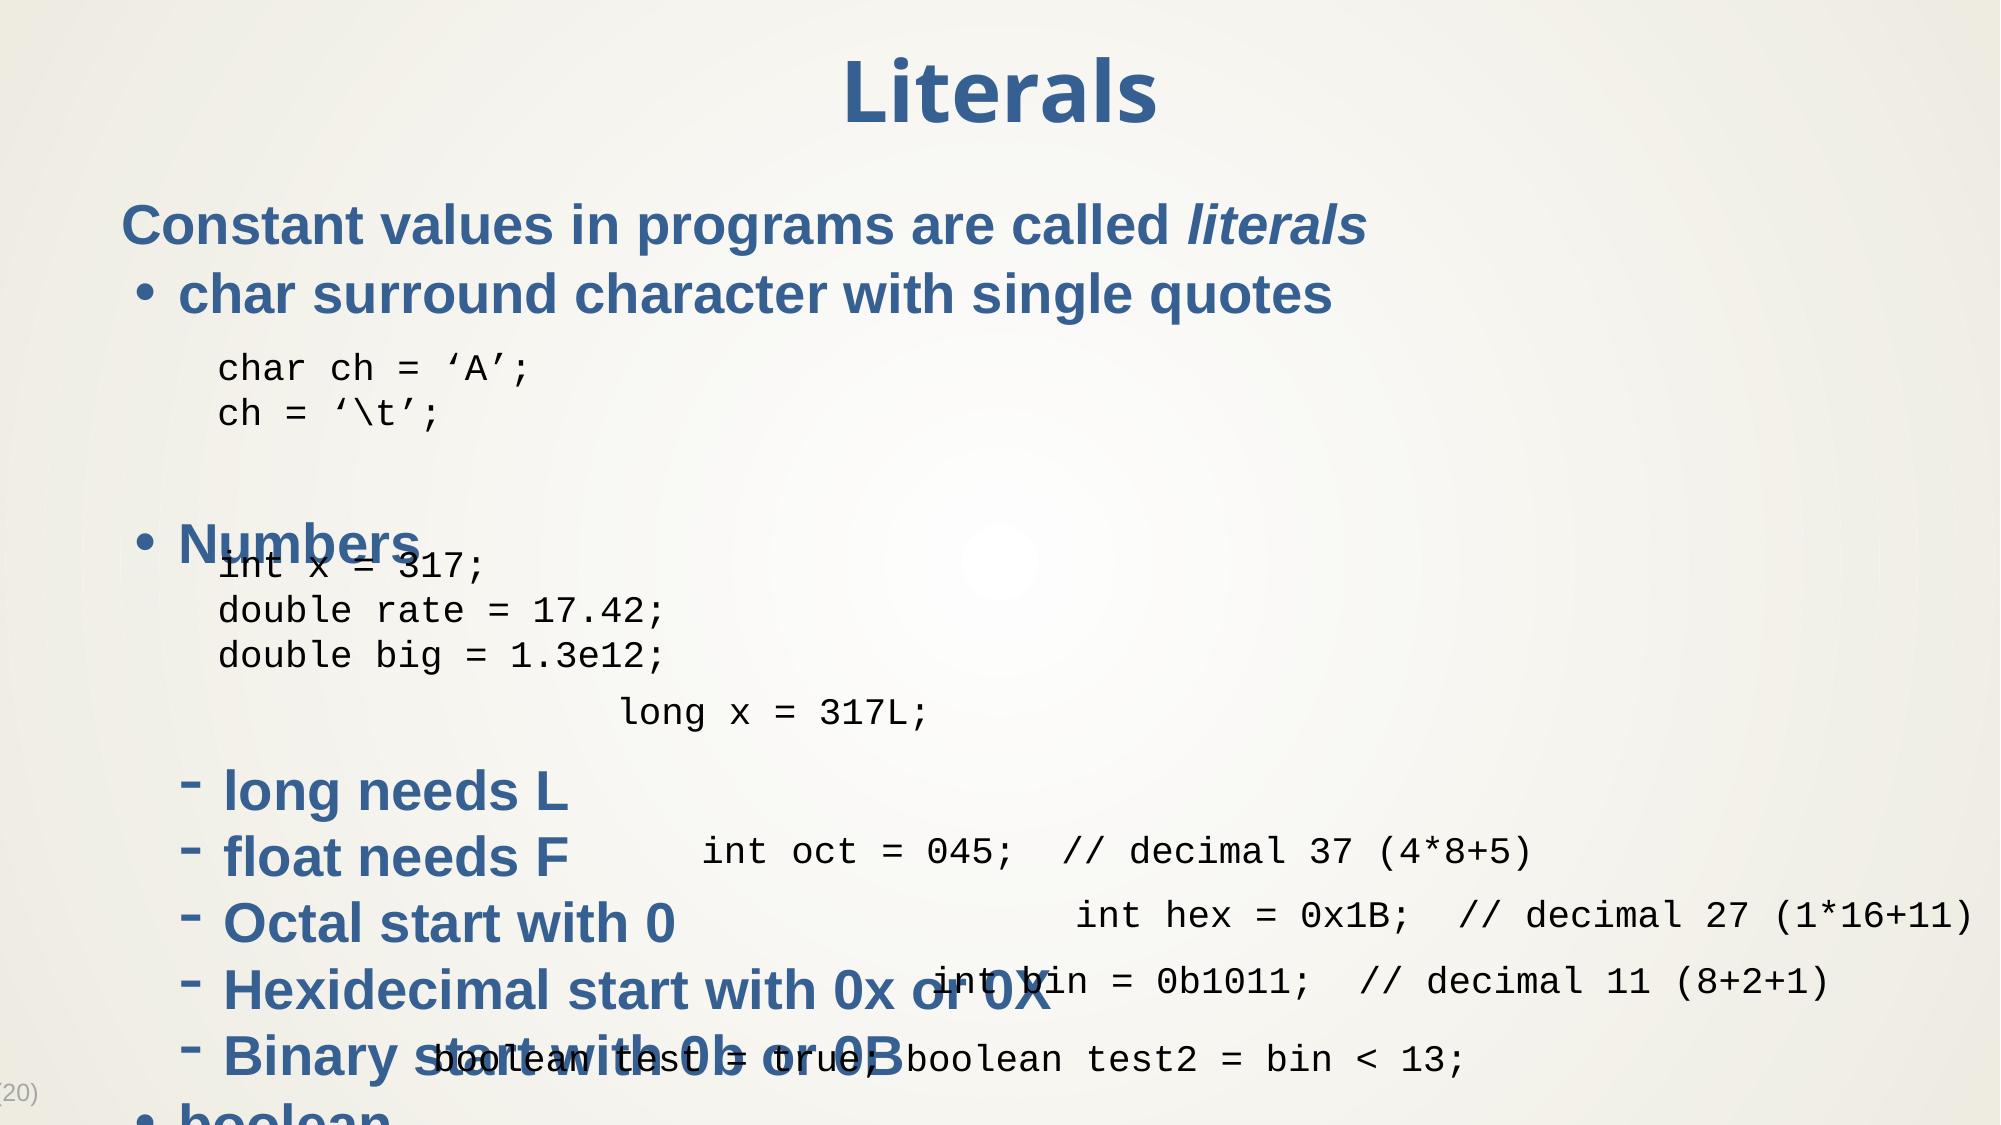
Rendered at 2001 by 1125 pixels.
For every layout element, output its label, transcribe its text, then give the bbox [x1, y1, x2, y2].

text_box int oct = 045; // decimal 37 (4*8+5) [686, 818, 1549, 878]
list Constant values in programs are called literals char surround character with single quotes Numbers long needs L float needs F Octal start with 0 Hexidecimal start with 0x or 0X Binary start with 0b or 0B boolean [75, 187, 1925, 1036]
text_box boolean test = true; boolean test2 = bin < 13; [418, 1026, 1484, 1087]
title Literals [0, 24, 2000, 166]
text_box int bin = 0b1011; // decimal 11 (8+2+1) [916, 948, 1847, 1009]
text_box char ch = ‘A’; ch = ‘\t’; [202, 335, 548, 441]
text_box int x = 317; double rate = 17.42; double big = 1.3e12; [202, 532, 683, 683]
text_box long x = 317L; [601, 679, 947, 740]
text_box int hex = 0x1B; // decimal 27 (1*16+11) [1060, 882, 1991, 943]
